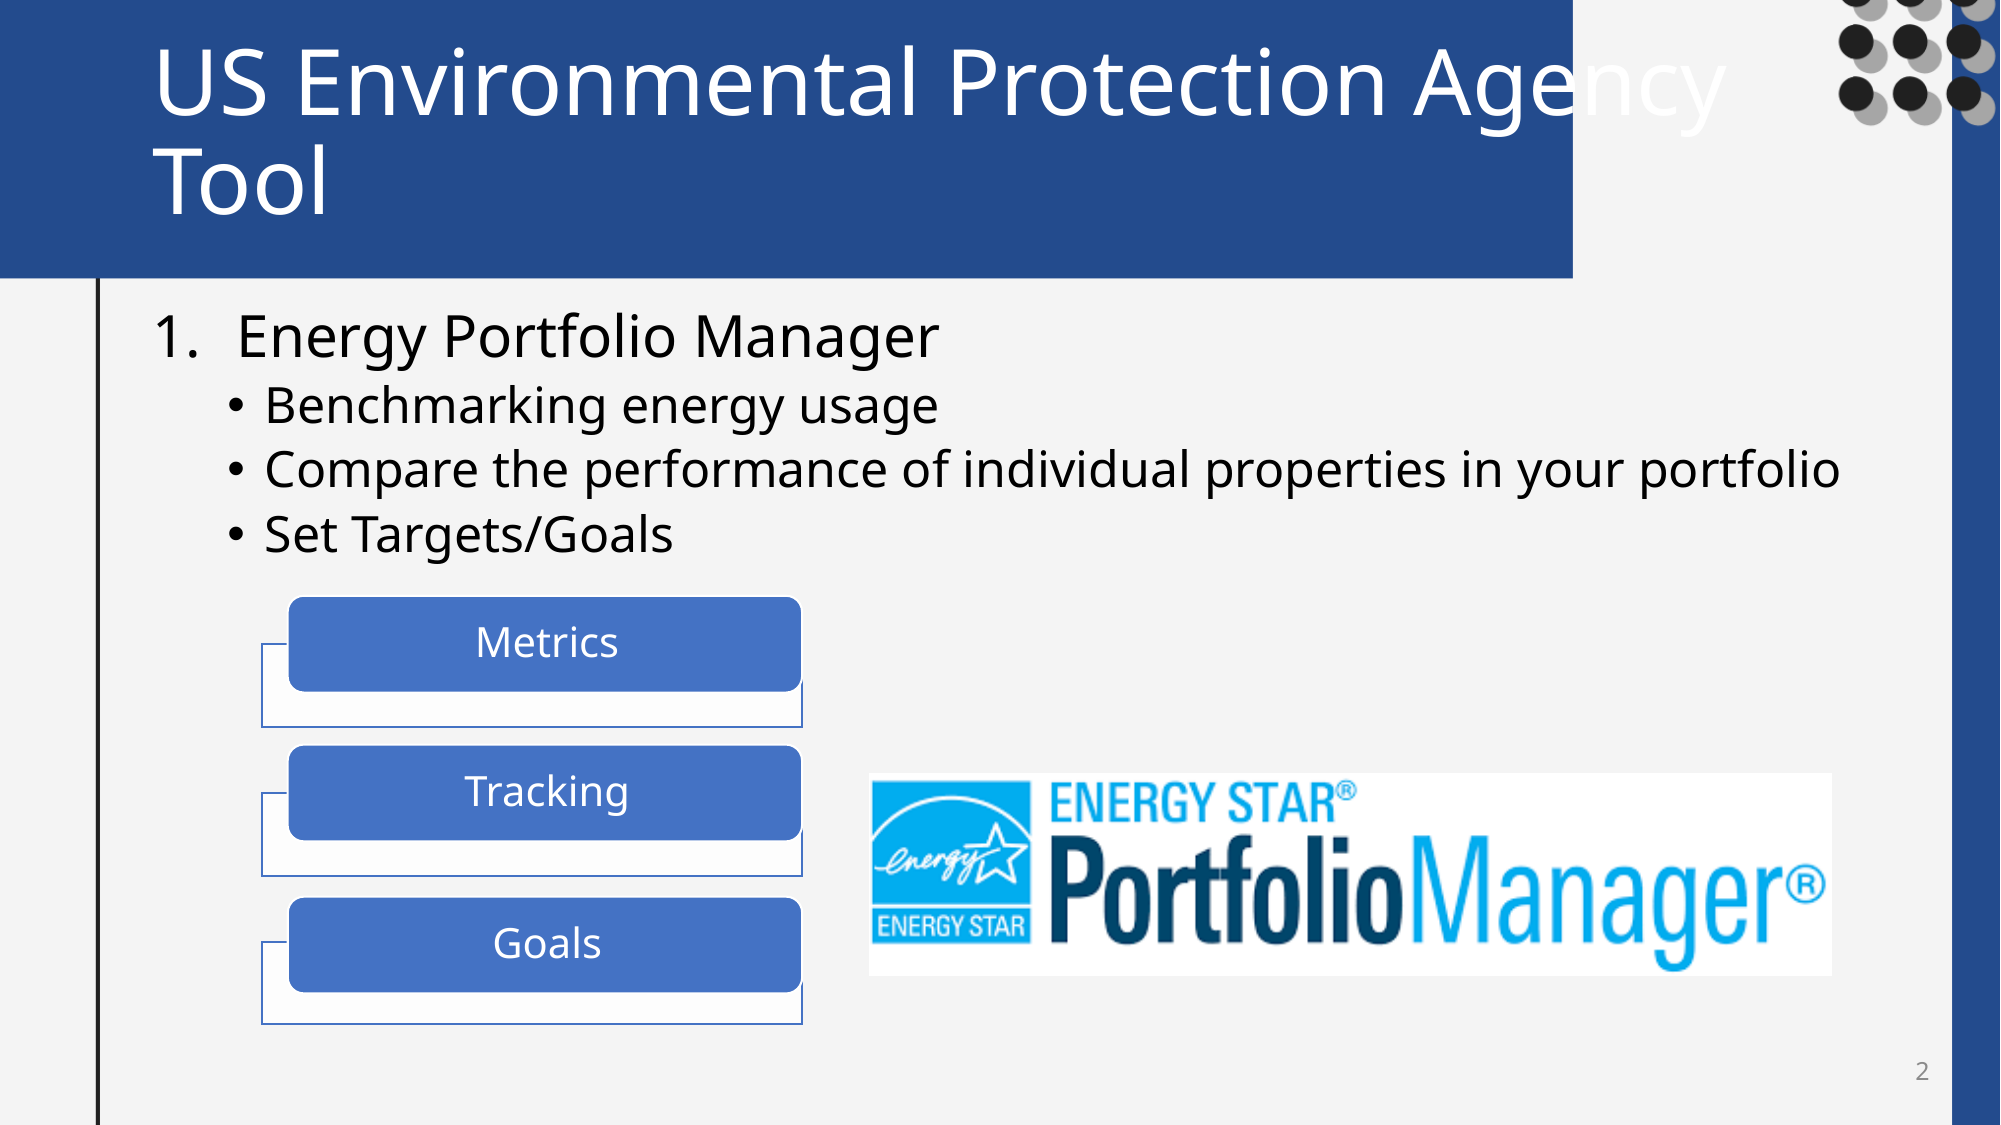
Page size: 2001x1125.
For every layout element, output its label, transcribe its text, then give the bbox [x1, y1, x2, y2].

list Energy Portfolio Manager Benchmarking energy usage Compare the performance of individual properties in your portfolio Set Targets/Goals [137, 299, 1863, 1014]
slide_number 2 [1494, 1042, 1945, 1103]
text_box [261, 591, 803, 1029]
title US Environmental Protection Agency Tool [137, 22, 1863, 249]
picture [0, 0, 2000, 1125]
